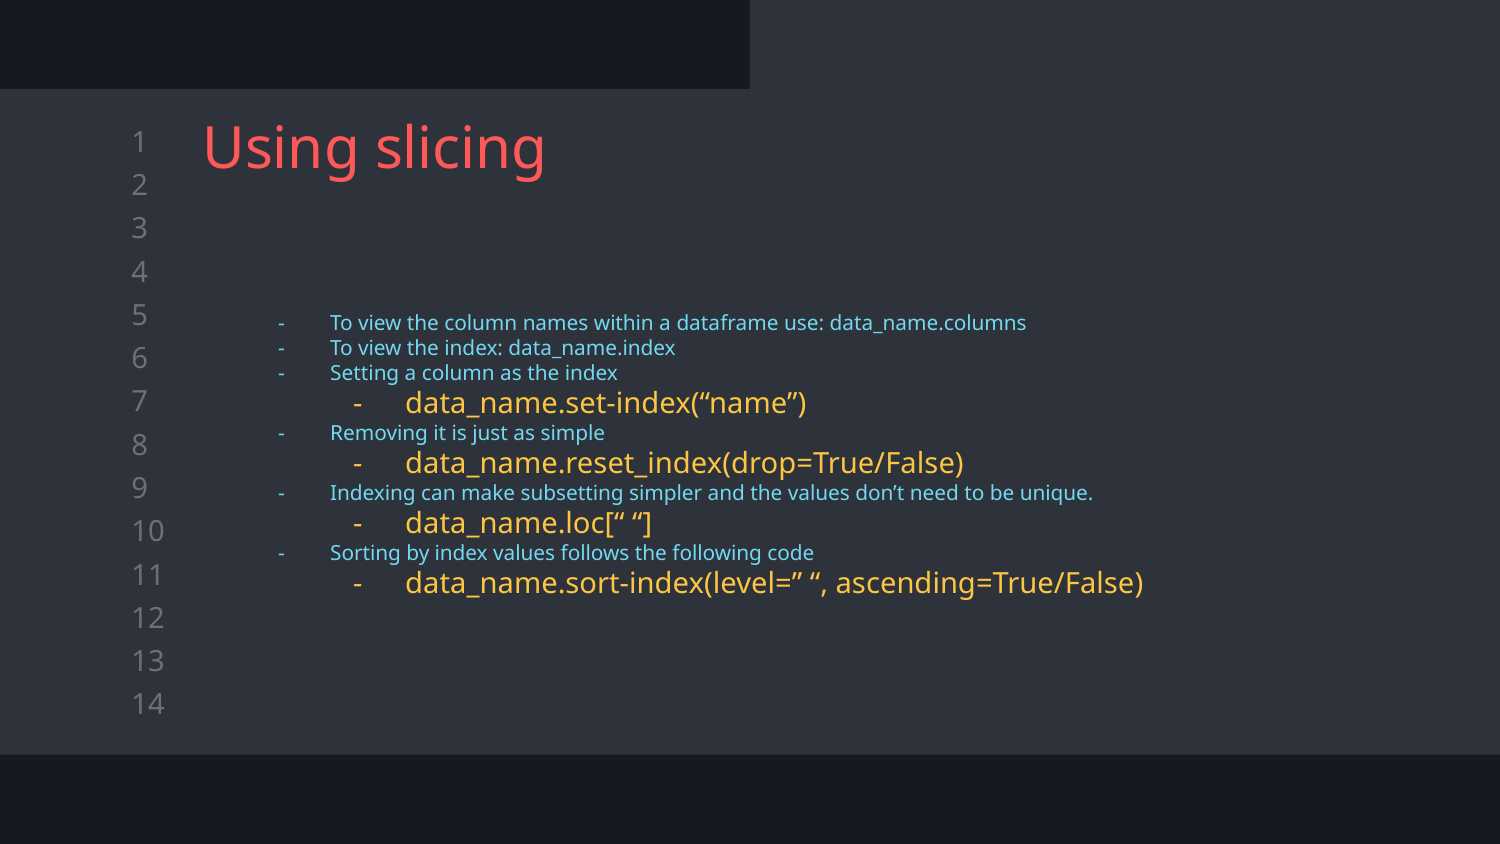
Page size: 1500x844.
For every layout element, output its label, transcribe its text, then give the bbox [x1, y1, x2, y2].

title Using slicing [187, 95, 1384, 185]
list To view the column names within a dataframe use: data_name.columns To view the index: data_name.index Setting a column as the index data_name.set-index(“name”) Removing it is just as simple data_name.reset_index(drop=True/False) Indexing can make subsetting simpler and the values don’t need to be unique. data_name.loc[“ “] Sorting by index values follows the following code data_name.sort-index(level=” “, ascending=True/False) [240, 174, 1384, 735]
